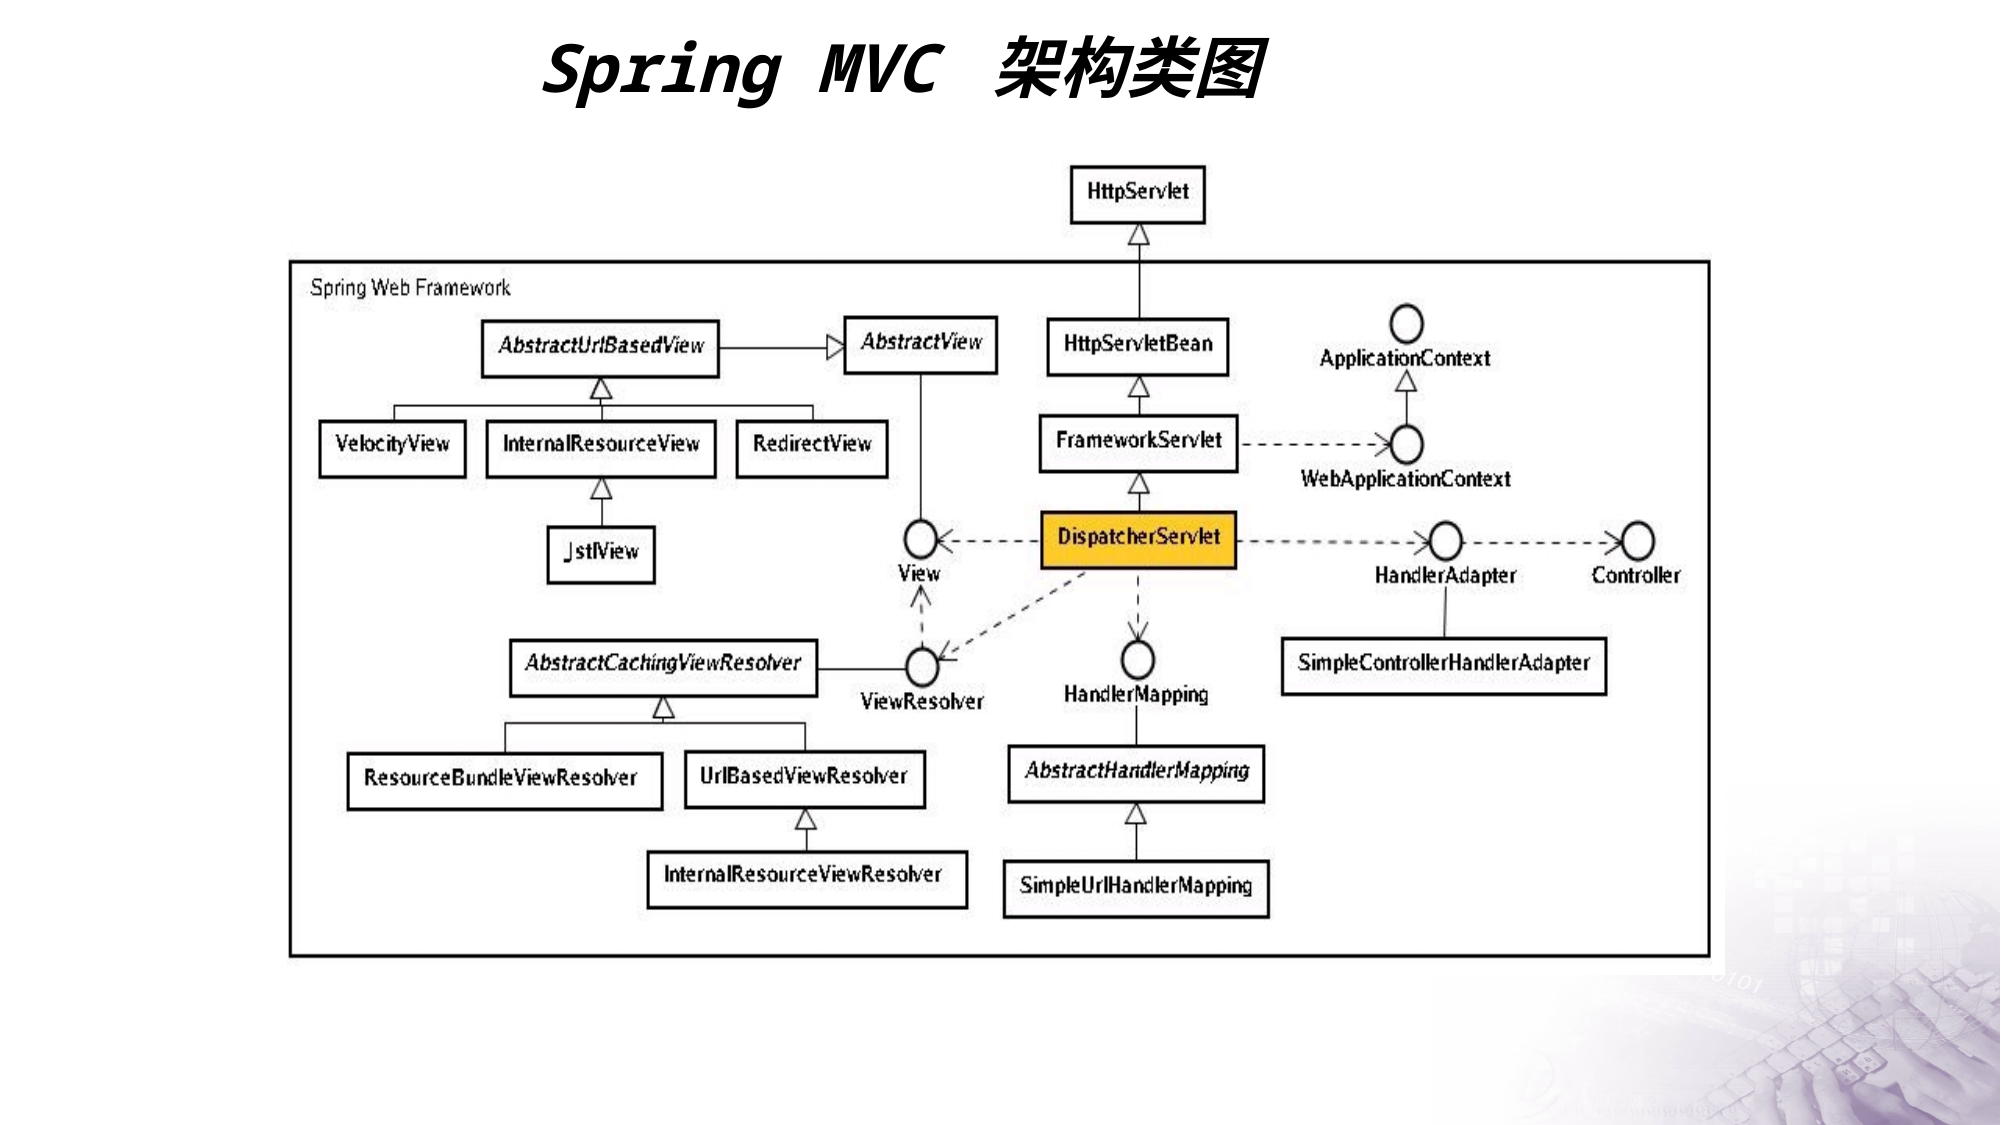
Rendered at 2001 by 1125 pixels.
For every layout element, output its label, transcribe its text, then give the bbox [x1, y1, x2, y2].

title Spring MVC 架构类图 [249, 37, 1276, 176]
picture [274, 149, 2000, 1125]
